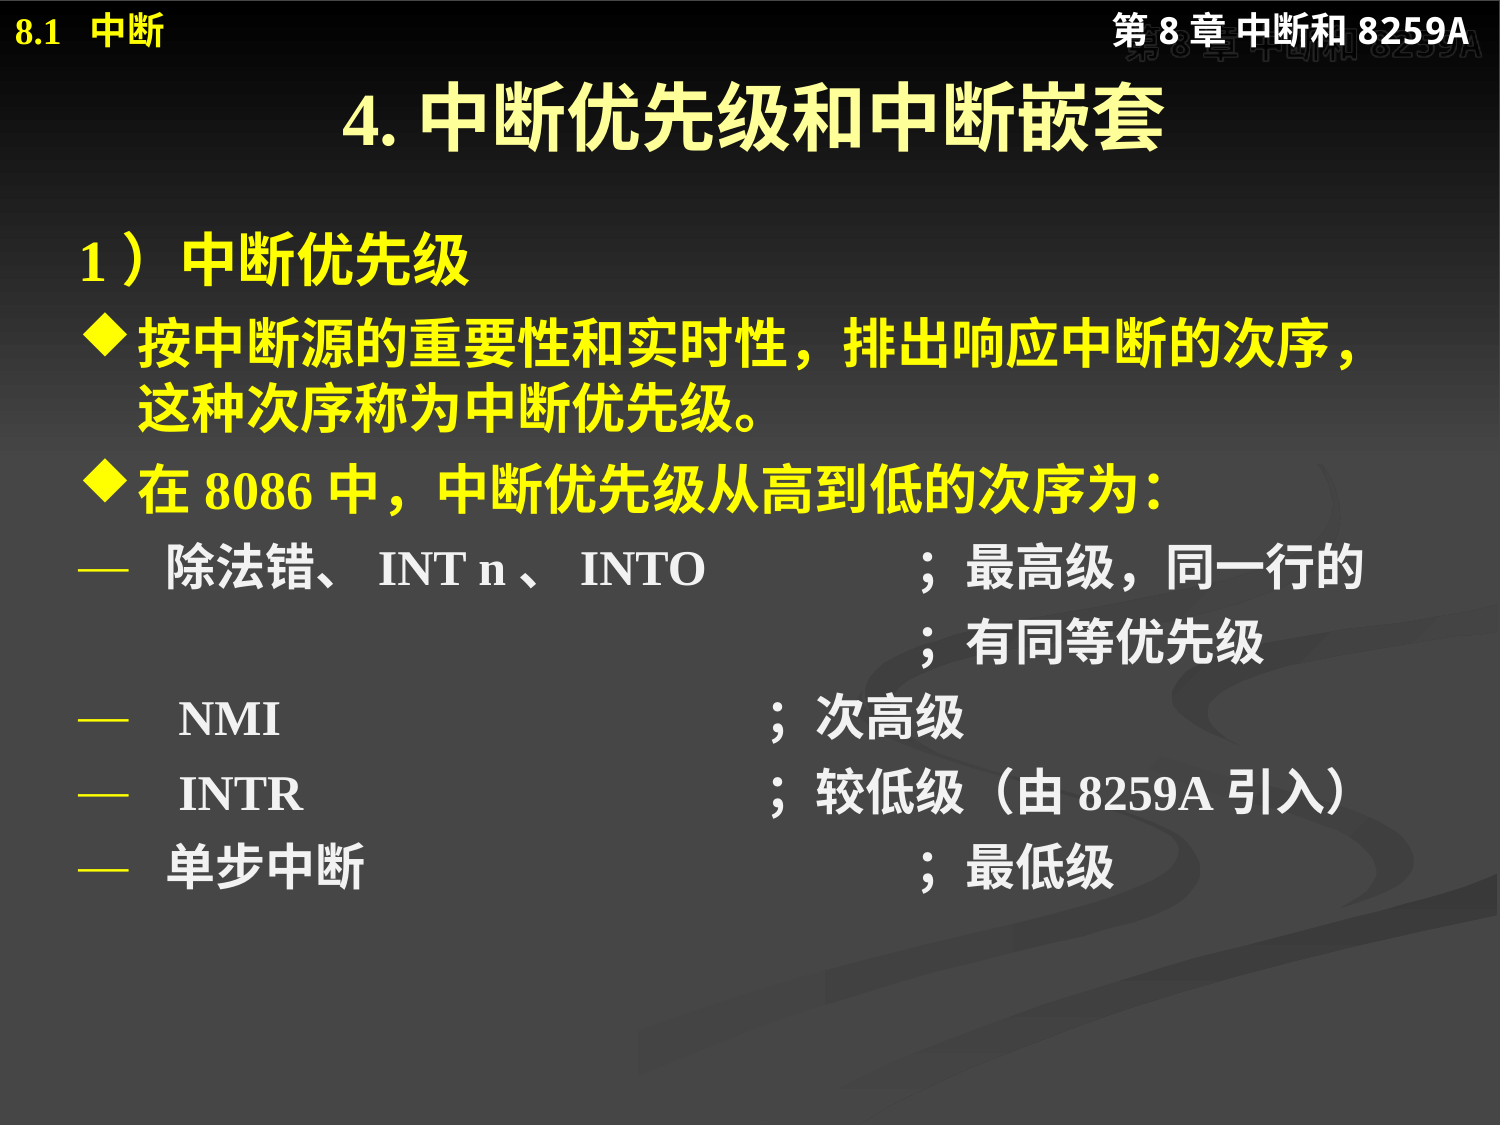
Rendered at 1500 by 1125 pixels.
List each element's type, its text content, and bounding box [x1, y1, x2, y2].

title 4.中断优先级和中断嵌套 [78, 60, 1430, 172]
list 1）中断优先级 按中断源的重要性和实时性，排出响应中断的次序，这种次序称为中断优先级。 在8086中，中断优先级从高到低的次序为： 除法错、INT n、INTO ；最高级，同一行的 ；有同等优先级 NMI ；次高级 INTR ；较低级（由8259A引入） 单步中断 ；最低级 [63, 215, 1437, 1065]
